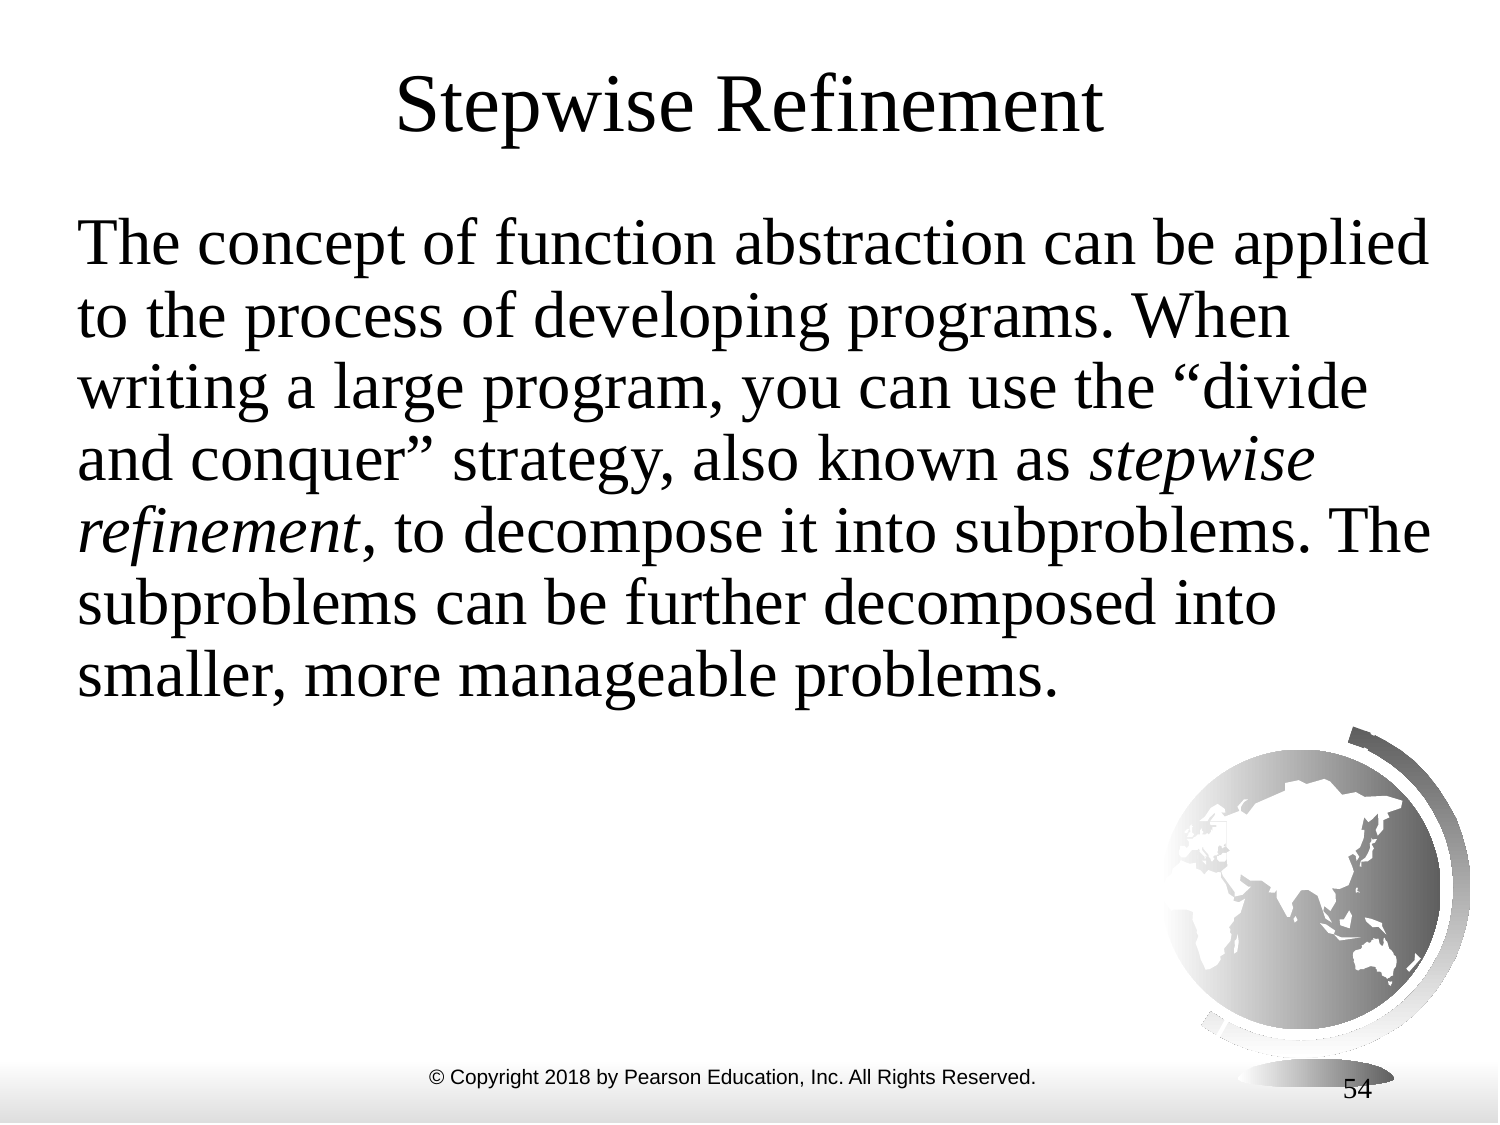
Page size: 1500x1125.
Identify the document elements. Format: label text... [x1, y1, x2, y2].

list The concept of function abstraction can be applied to the process of developing programs. When writing a large program, you can use the “divide and conquer” strategy, also known as stepwise refinement, to decompose it into subproblems. The subproblems can be further decomposed into smaller, more manageable problems. [62, 200, 1450, 738]
title Stepwise Refinement [37, 50, 1463, 147]
slide_number 54 [1074, 1049, 1388, 1125]
